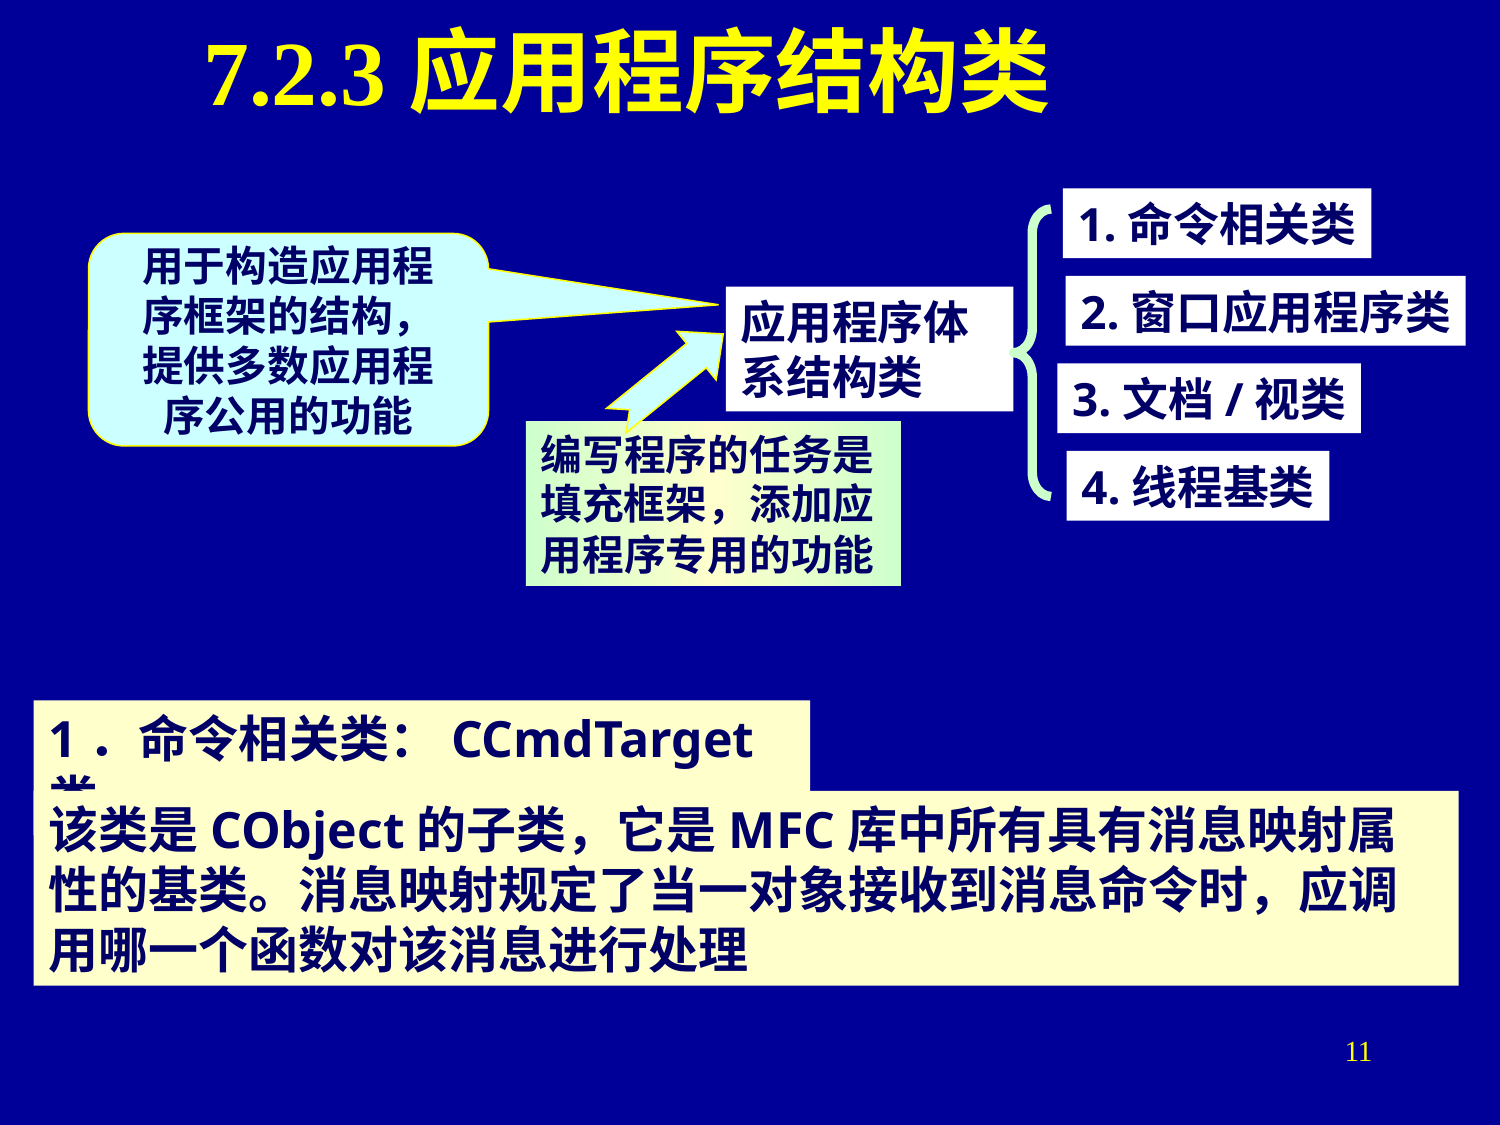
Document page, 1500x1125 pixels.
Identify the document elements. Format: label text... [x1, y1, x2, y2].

slide_number 11 [1074, 1025, 1388, 1100]
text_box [725, 188, 1466, 521]
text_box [88, 233, 901, 587]
title 7.2.3应用程序结构类 [0, 0, 1275, 138]
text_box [33, 700, 1459, 988]
